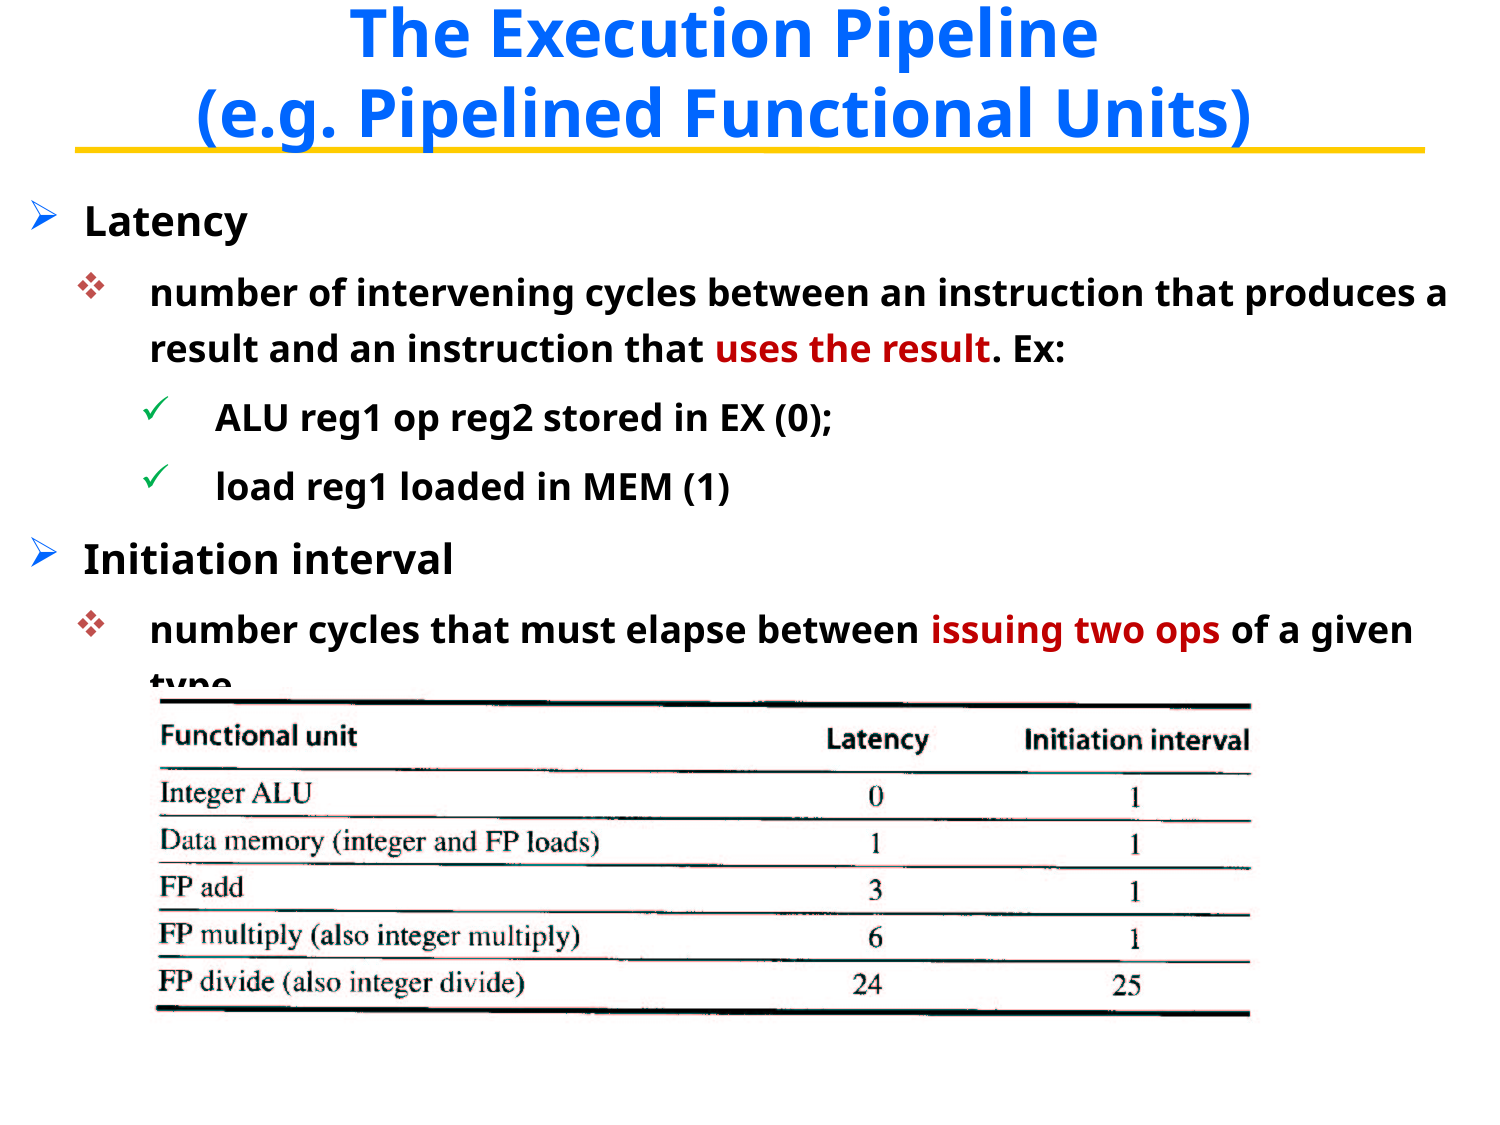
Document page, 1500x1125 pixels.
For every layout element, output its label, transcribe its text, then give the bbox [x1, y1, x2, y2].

list Latency number of intervening cycles between an instruction that produces a result and an instruction that uses the result. Ex: ALU reg1 op reg2 stored in EX (0); load reg1 loaded in MEM (1) Initiation interval number cycles that must elapse between issuing two ops of a given type [10, 173, 1490, 1052]
title The Execution Pipeline (e.g. Pipelined Functional Units) [12, 24, 1438, 118]
picture [137, 687, 1269, 1026]
